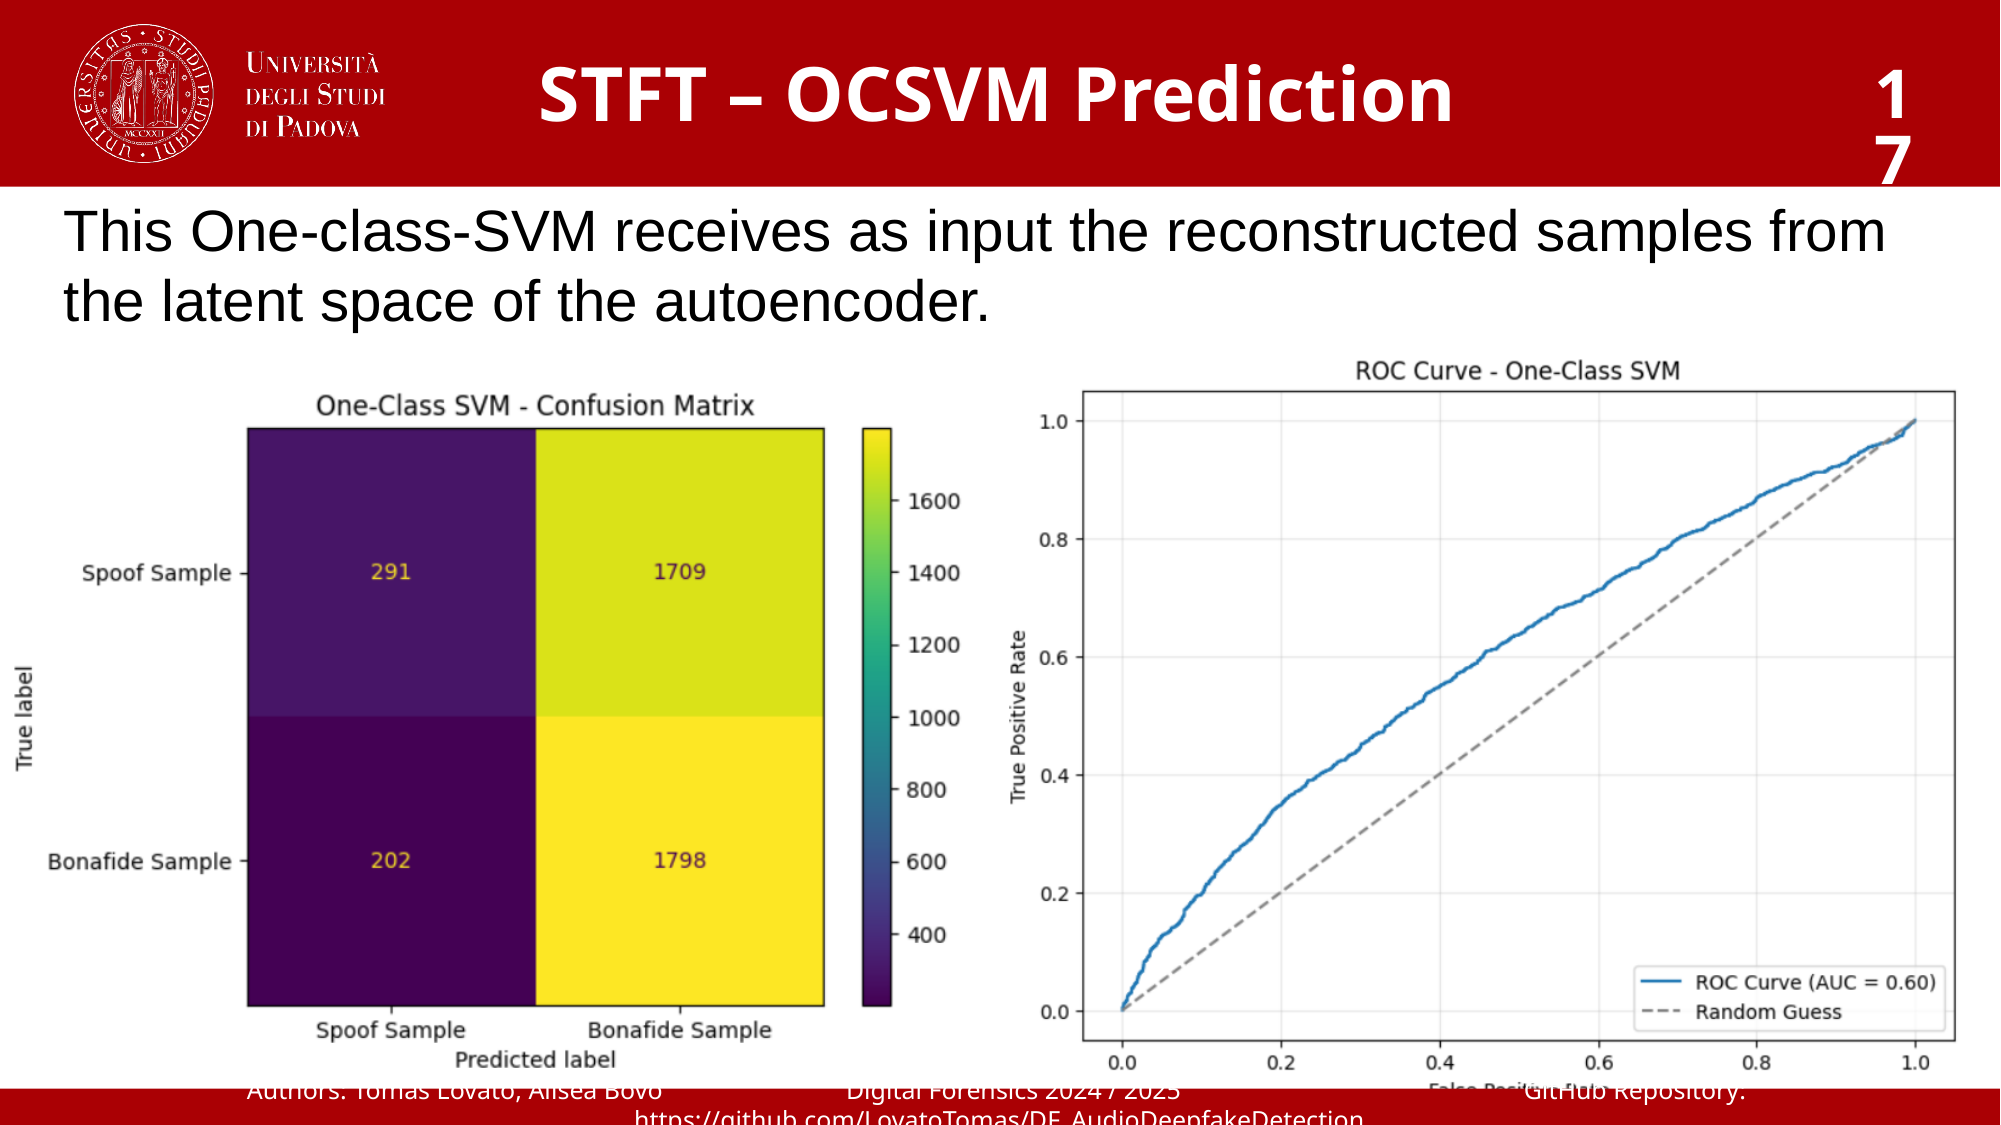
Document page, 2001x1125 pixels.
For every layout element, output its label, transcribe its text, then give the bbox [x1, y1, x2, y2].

list This One-class-SVM receives as input the reconstructed samples from the latent space of the autoencoder. [48, 0, 1947, 590]
text_box Authors: Tomas Lovato, Alisea Bovo Digital Forensics 2024 / 2025 GitHub Repository: https://github.com/LovatoTomas/DF_AudioDeepfakeDetection [0, 1087, 2000, 1125]
picture [999, 347, 1965, 1110]
text_box 17 [1859, 44, 1947, 143]
picture [2, 378, 971, 1079]
